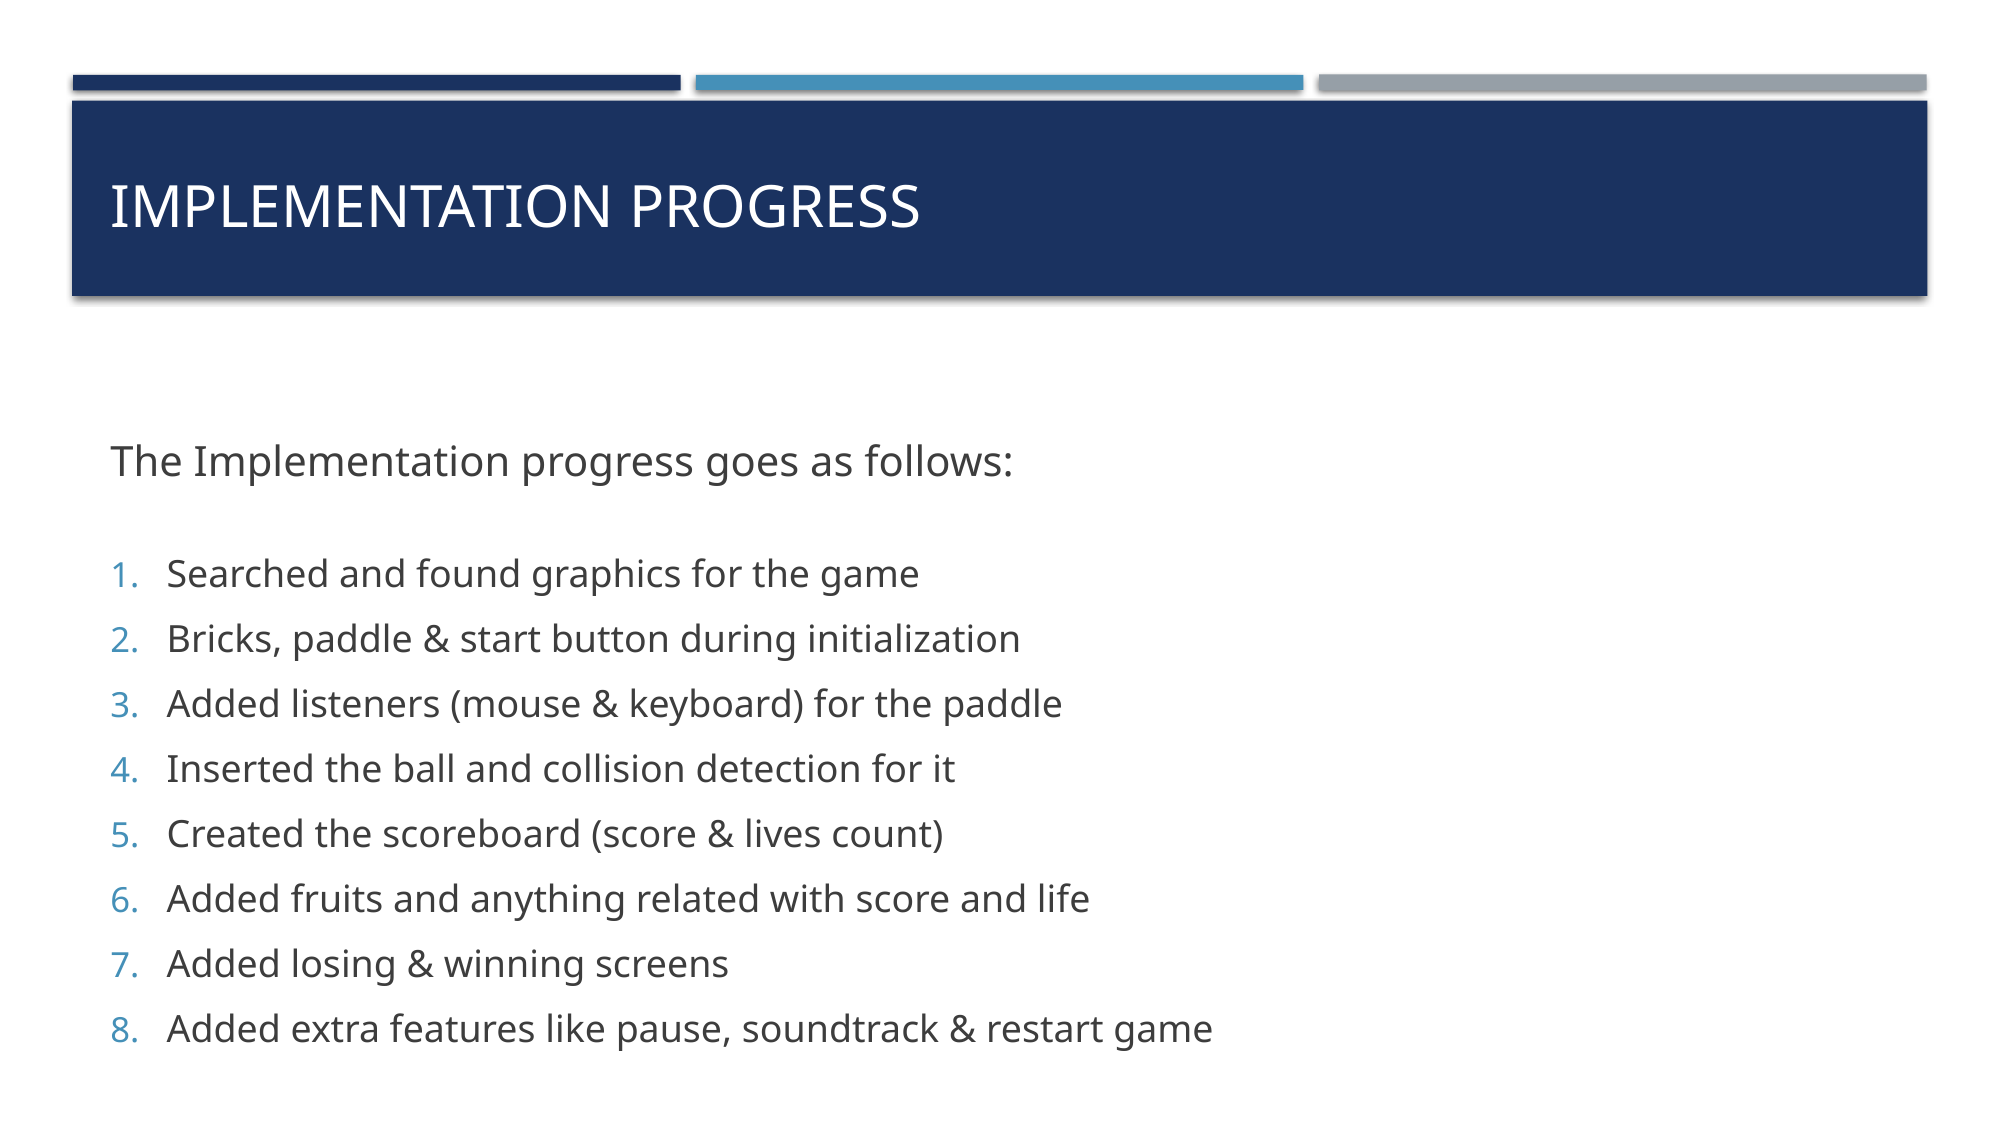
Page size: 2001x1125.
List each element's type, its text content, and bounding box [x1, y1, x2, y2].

title Implementation progress [95, 115, 1905, 247]
list The Implementation progress goes as follows: Searched and found graphics for the game Bricks, paddle & start button during initialization Added listeners (mouse & keyboard) for the paddle Inserted the ball and collision detection for it Created the scoreboard (score & lives count) Added fruits and anything related with score and life Added losing & winning screens Added extra features like pause, soundtrack & restart game [95, 420, 1905, 1064]
